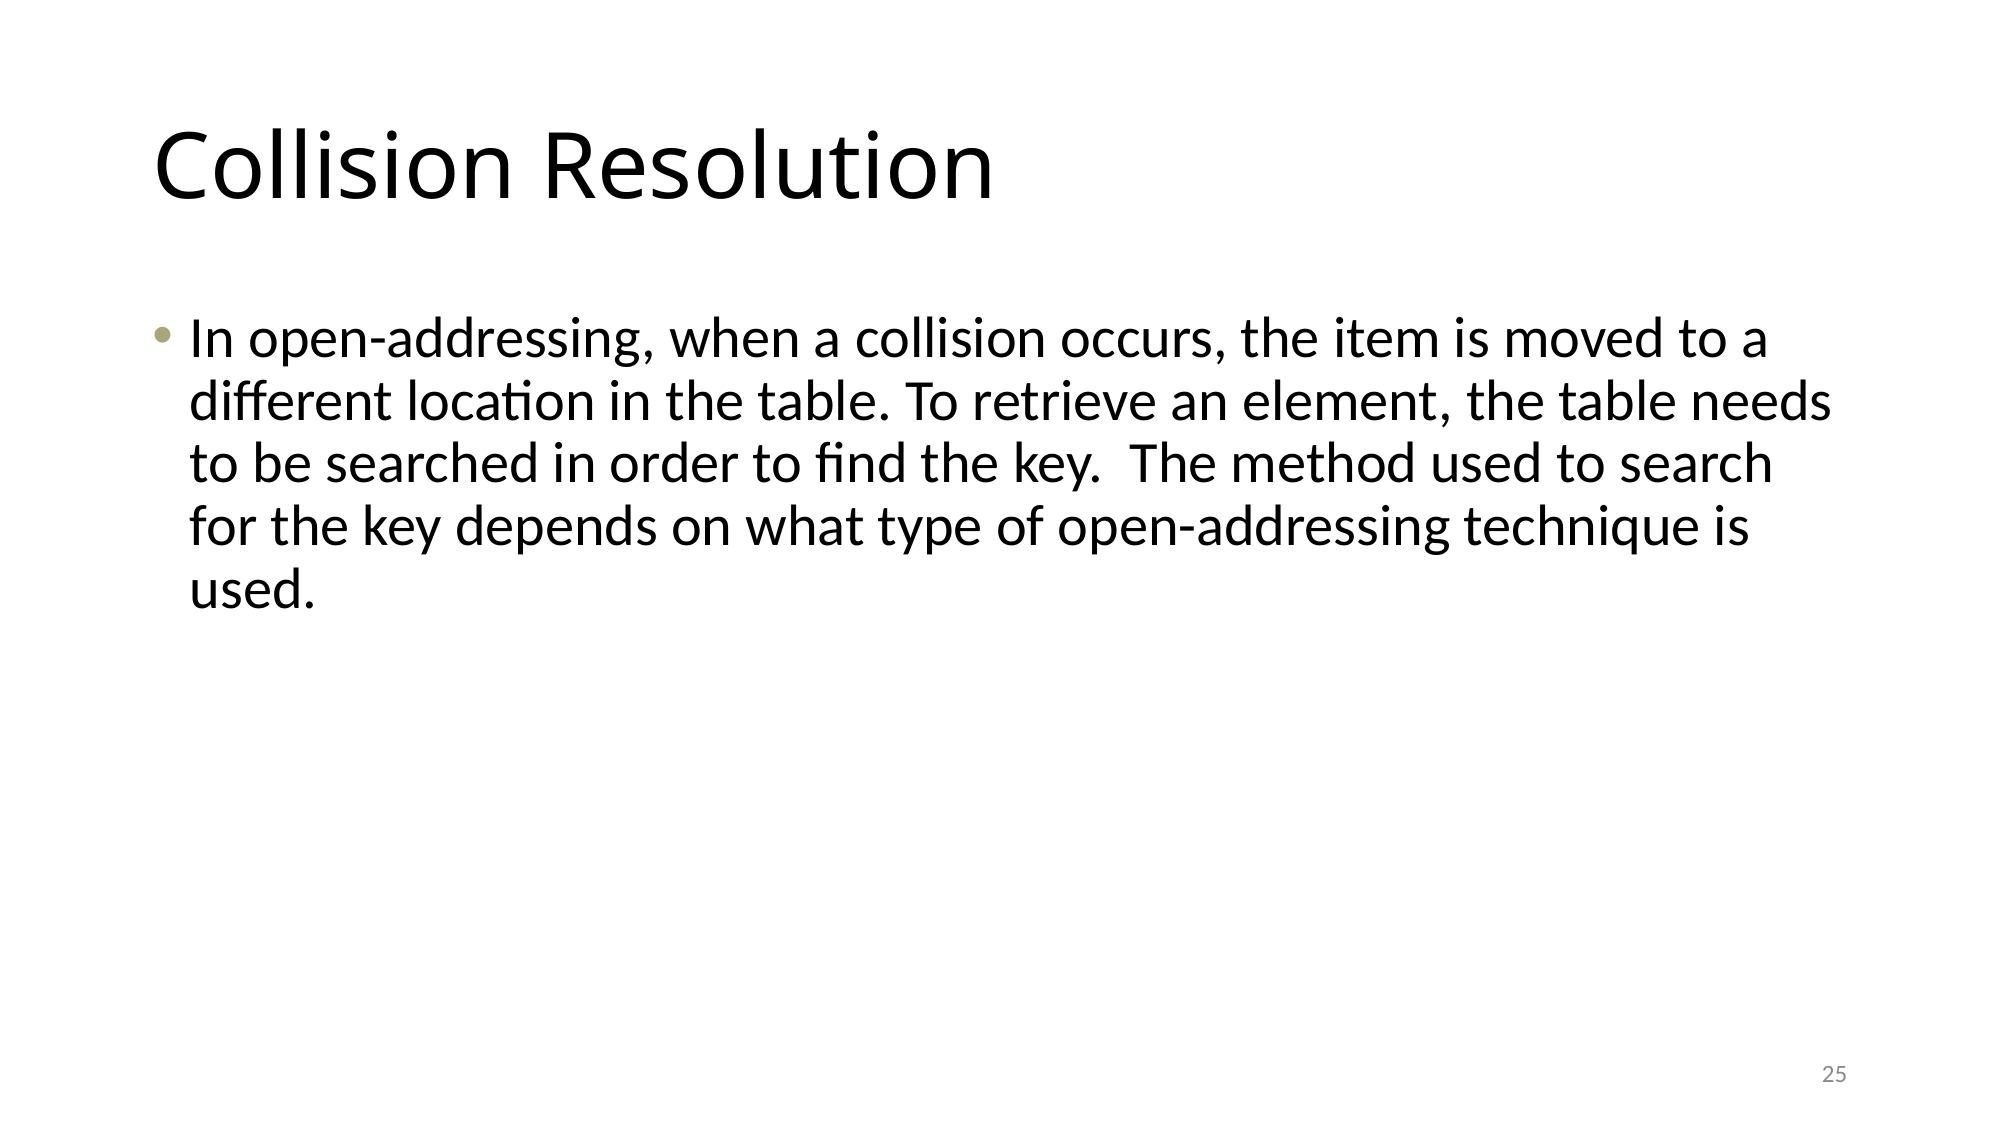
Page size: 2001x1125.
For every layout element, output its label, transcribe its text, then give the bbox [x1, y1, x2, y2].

title Collision Resolution [137, 59, 1863, 278]
list In open-addressing, when a collision occurs, the item is moved to a different location in the table. To retrieve an element, the table needs to be searched in order to find the key. The method used to search for the key depends on what type of open-addressing technique is used. [137, 299, 1863, 1014]
slide_number 25 [1412, 1042, 1863, 1103]
